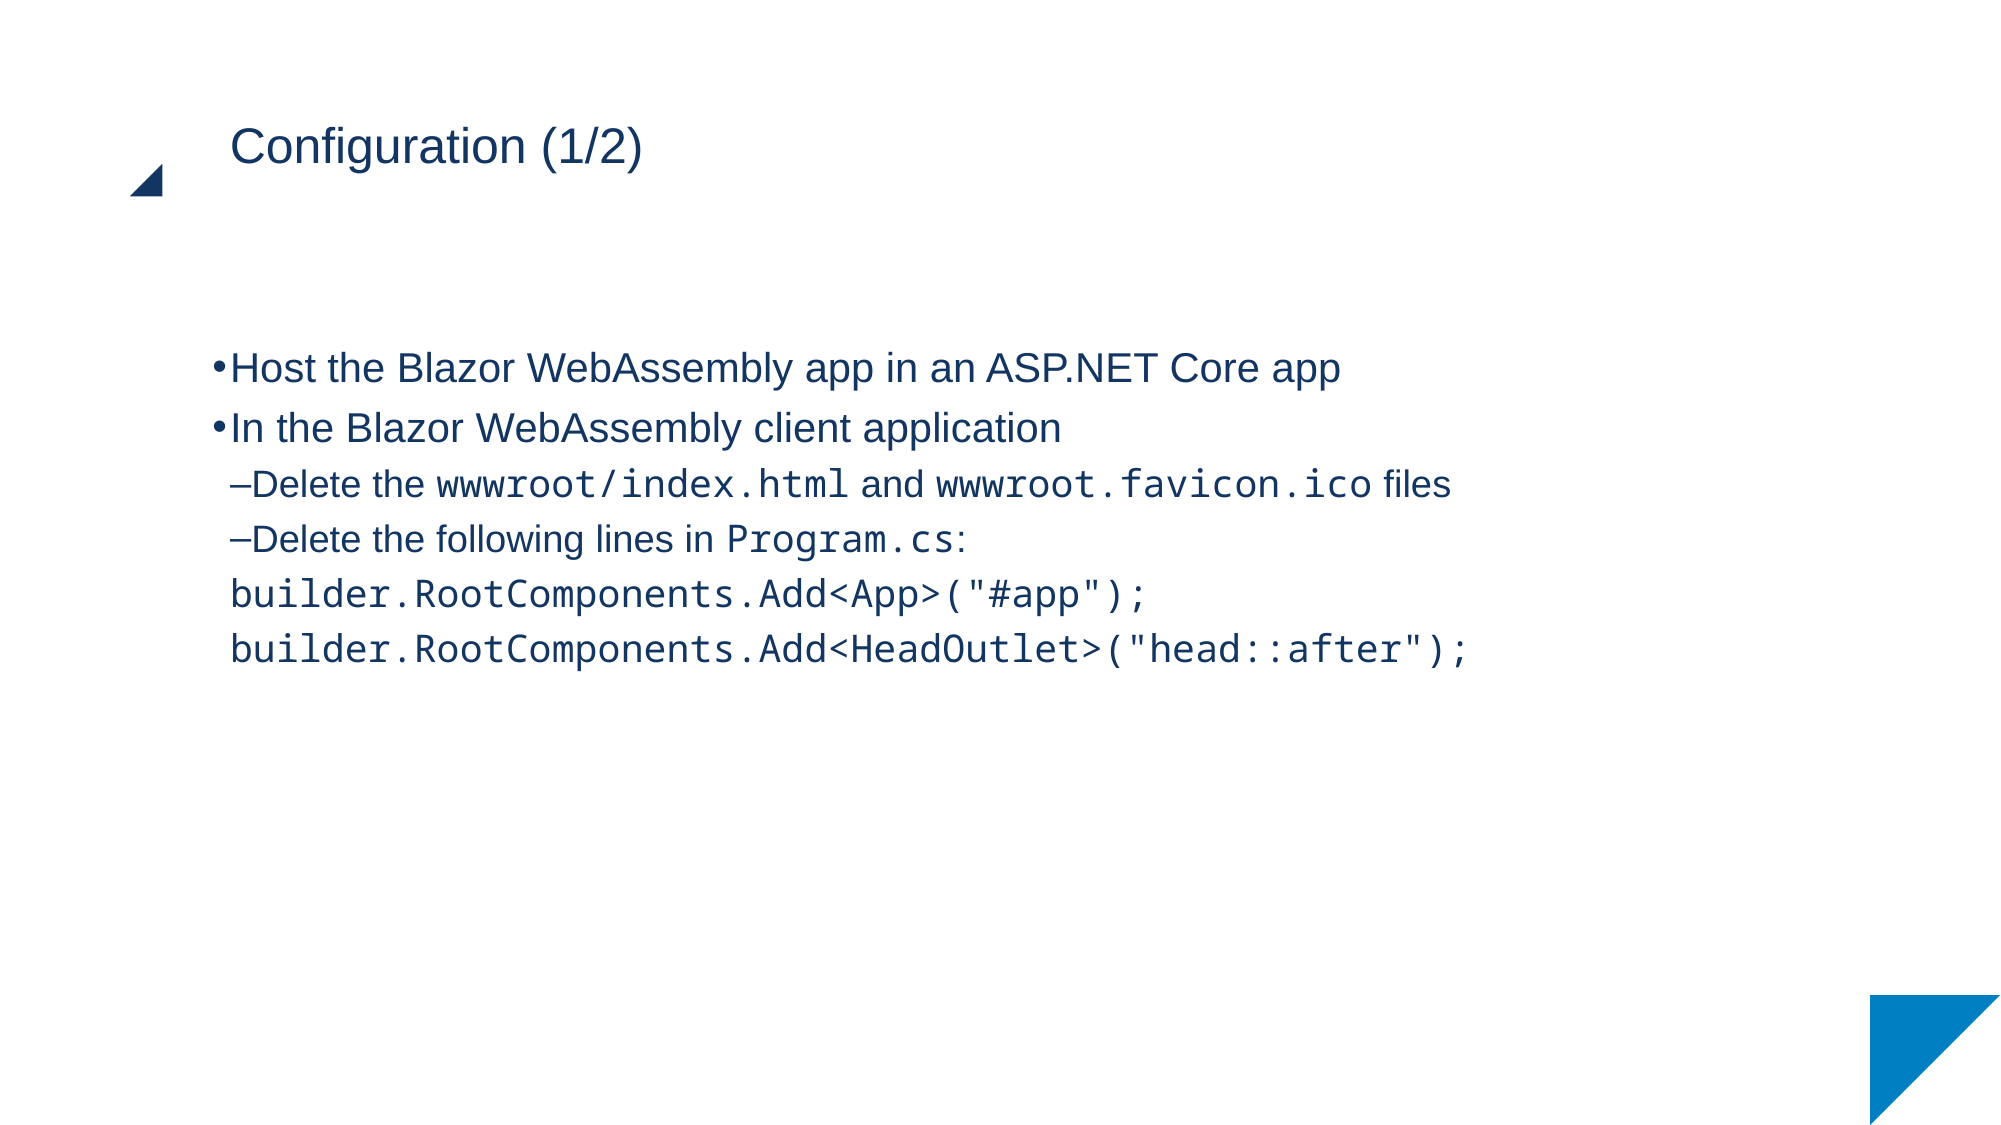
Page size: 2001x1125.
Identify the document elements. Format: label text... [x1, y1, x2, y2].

list Host the Blazor WebAssembly app in an ASP.NET Core app In the Blazor WebAssembly client application Delete the wwwroot/index.html and wwwroot.favicon.ico files Delete the following lines in Program.cs: builder.RootComponents.Add<App>("#app"); builder.RootComponents.Add<HeadOutlet>("head::after"); [212, 330, 1831, 1010]
title Configuration (1/2) [229, 110, 1655, 233]
